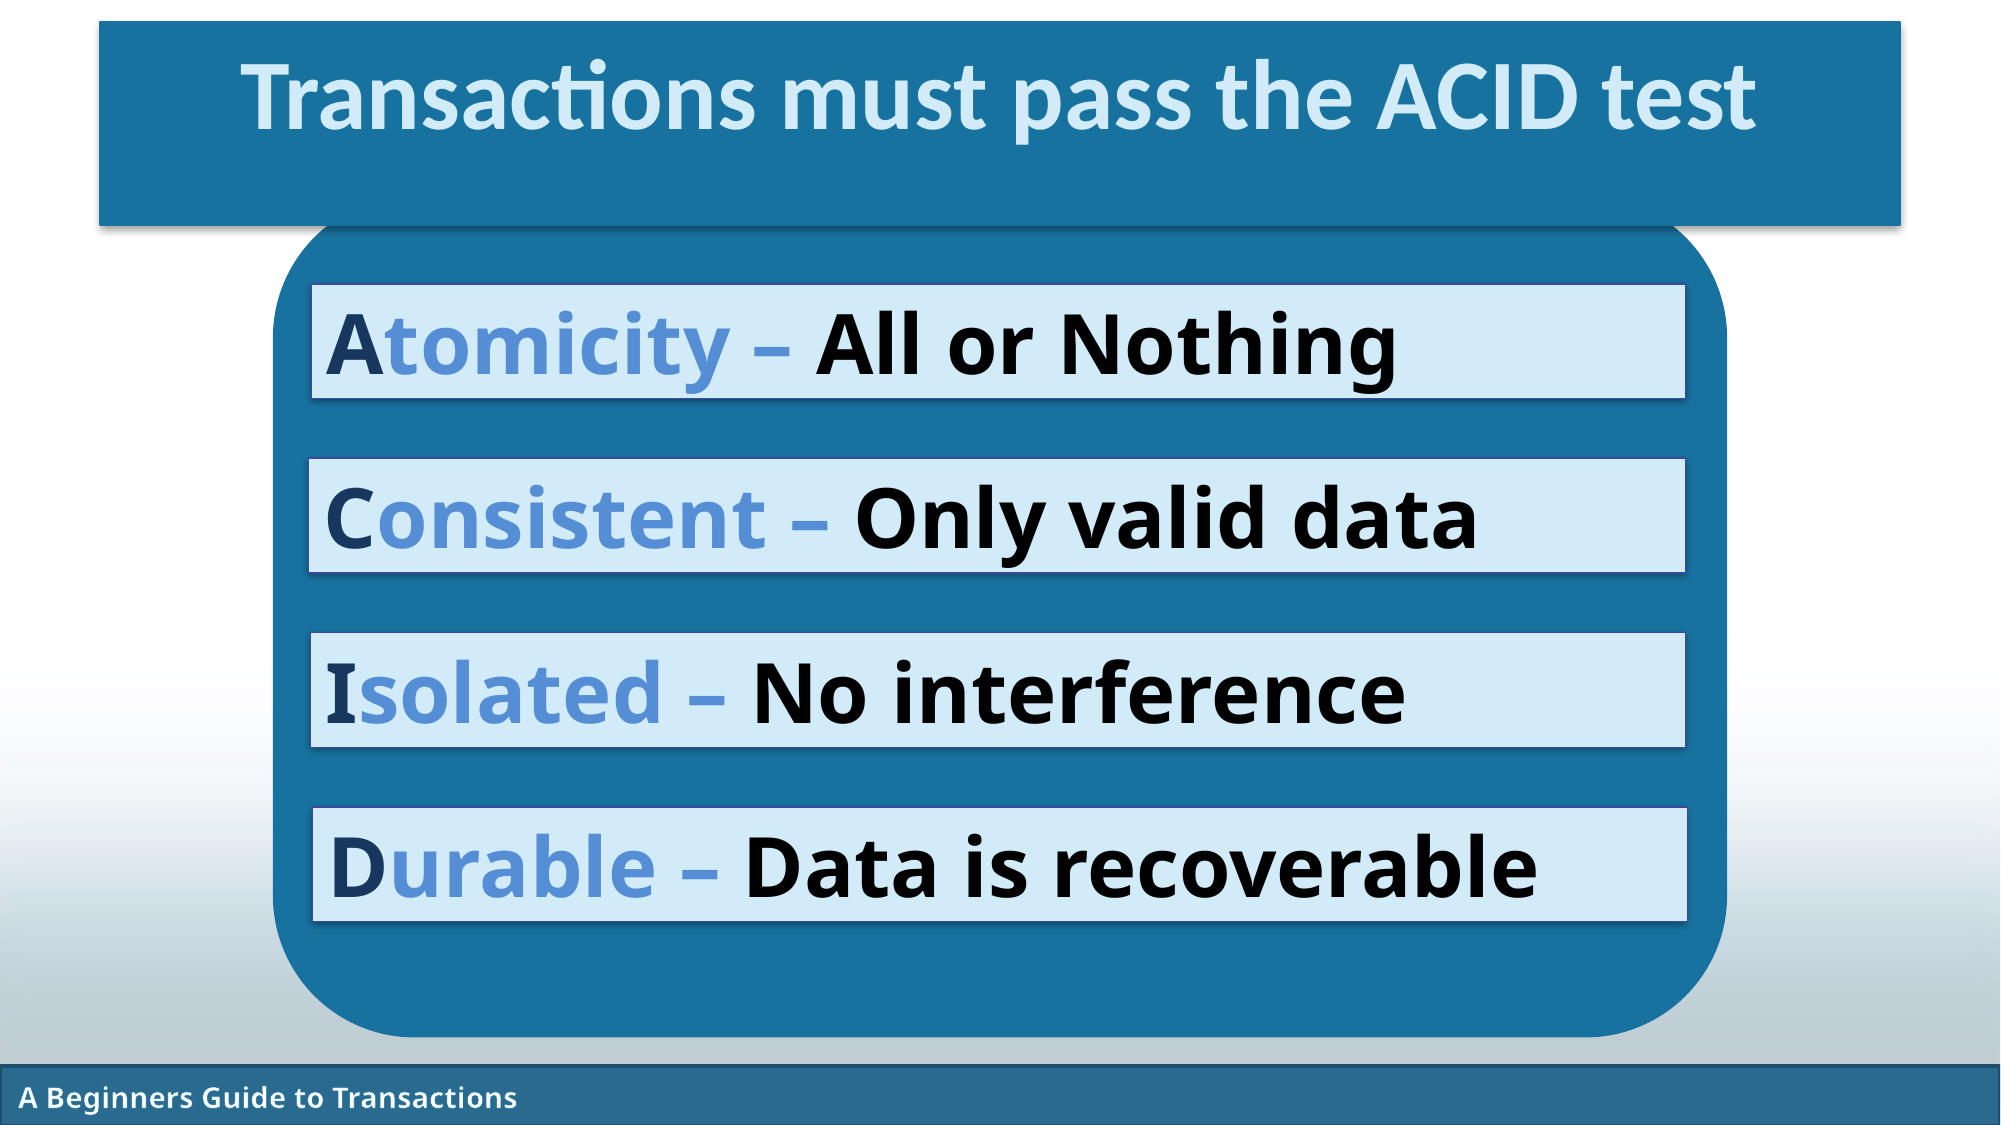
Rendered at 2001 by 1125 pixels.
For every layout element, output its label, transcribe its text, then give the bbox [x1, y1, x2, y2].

text_box Isolated – No interference [310, 632, 1686, 748]
picture [0, 0, 2001, 1064]
text_box Consistent – Only valid data [308, 457, 1686, 574]
text_box Durable – Data is recoverable [312, 806, 1688, 922]
text_box [272, 236, 1728, 1038]
text_box Atomicity – All or Nothing [311, 283, 1686, 399]
title Transactions must pass the ACID test [99, 21, 1901, 226]
